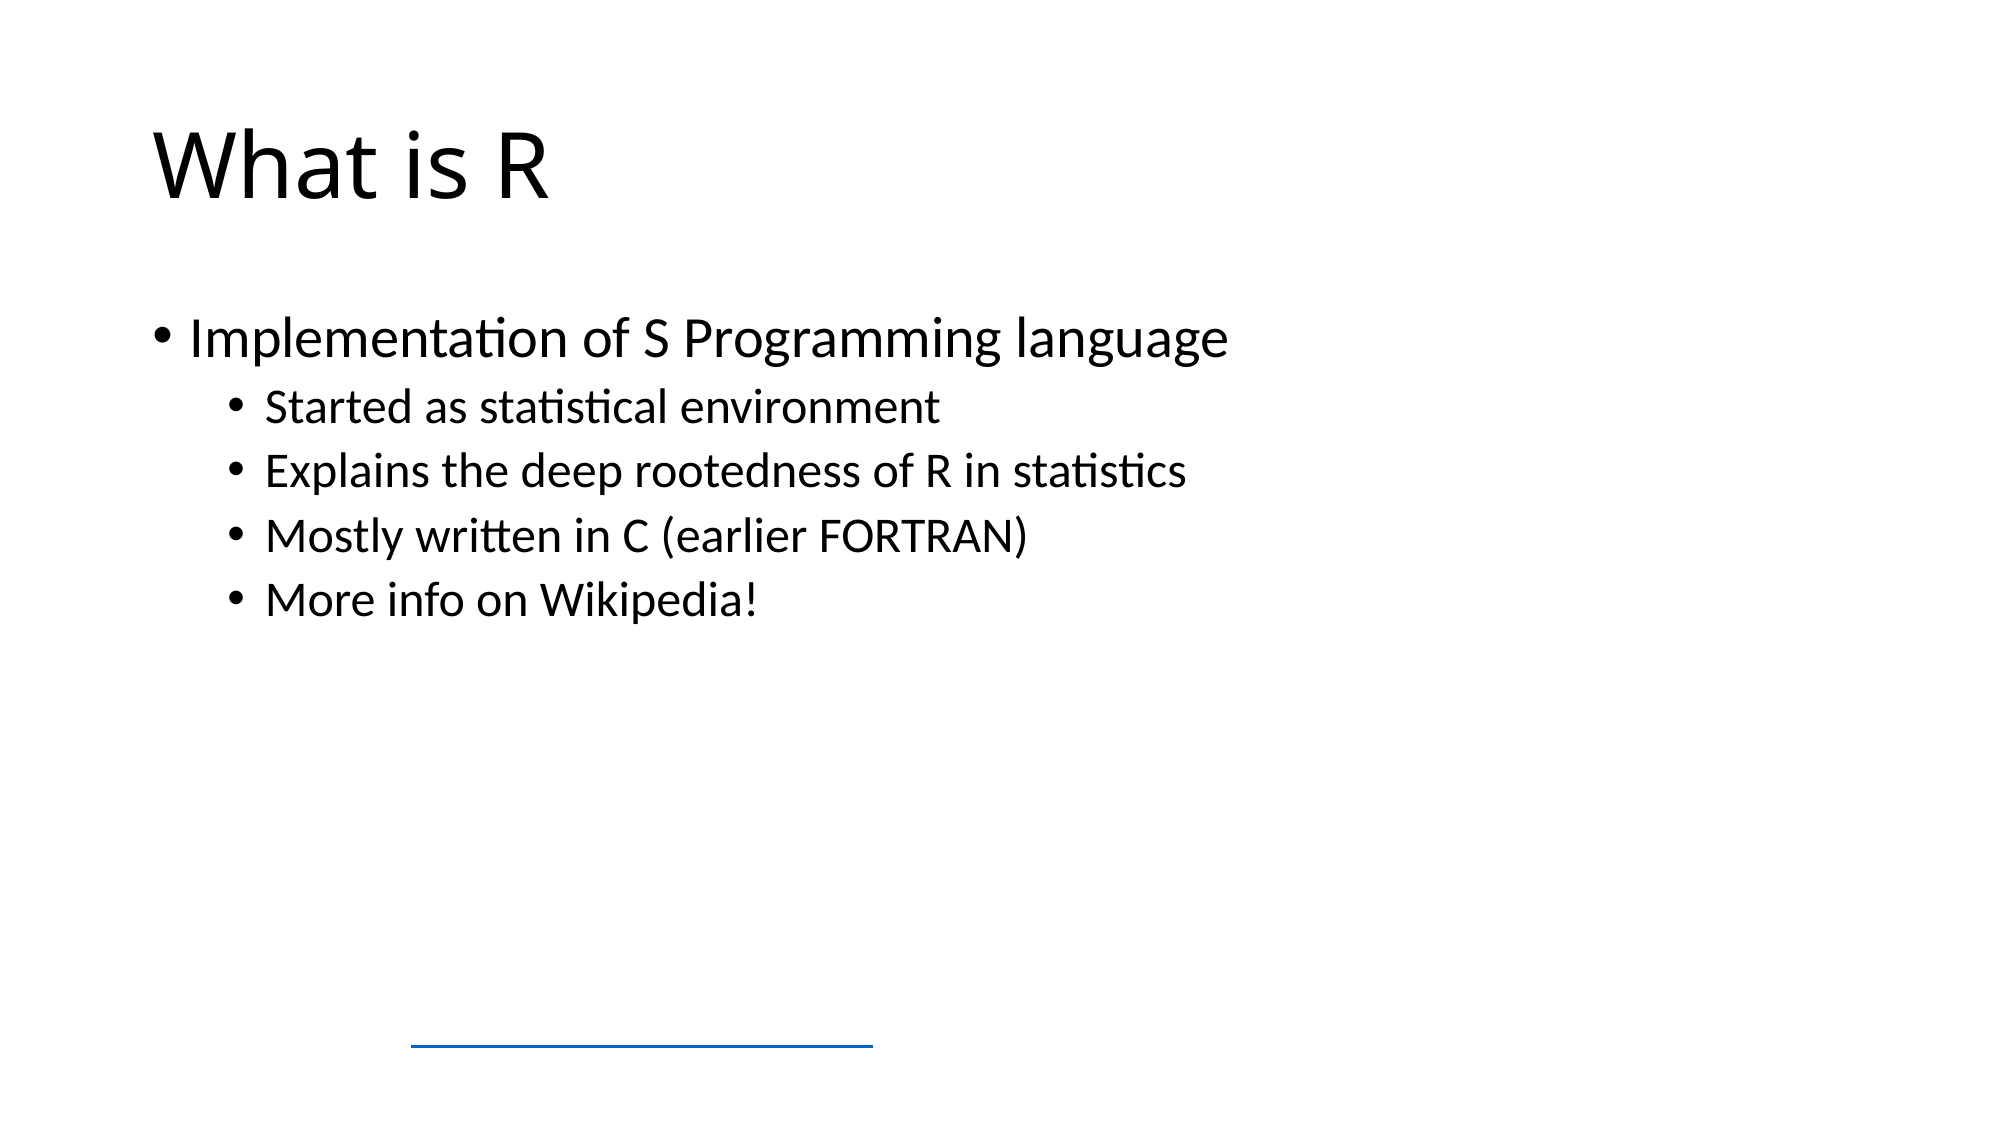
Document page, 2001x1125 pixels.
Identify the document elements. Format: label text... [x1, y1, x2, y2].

list Implementation of S Programming language Started as statistical environment Explains the deep rootedness of R in statistics Mostly written in C (earlier FORTRAN) More info on Wikipedia! [137, 299, 1863, 1073]
title What is R [137, 59, 1863, 278]
